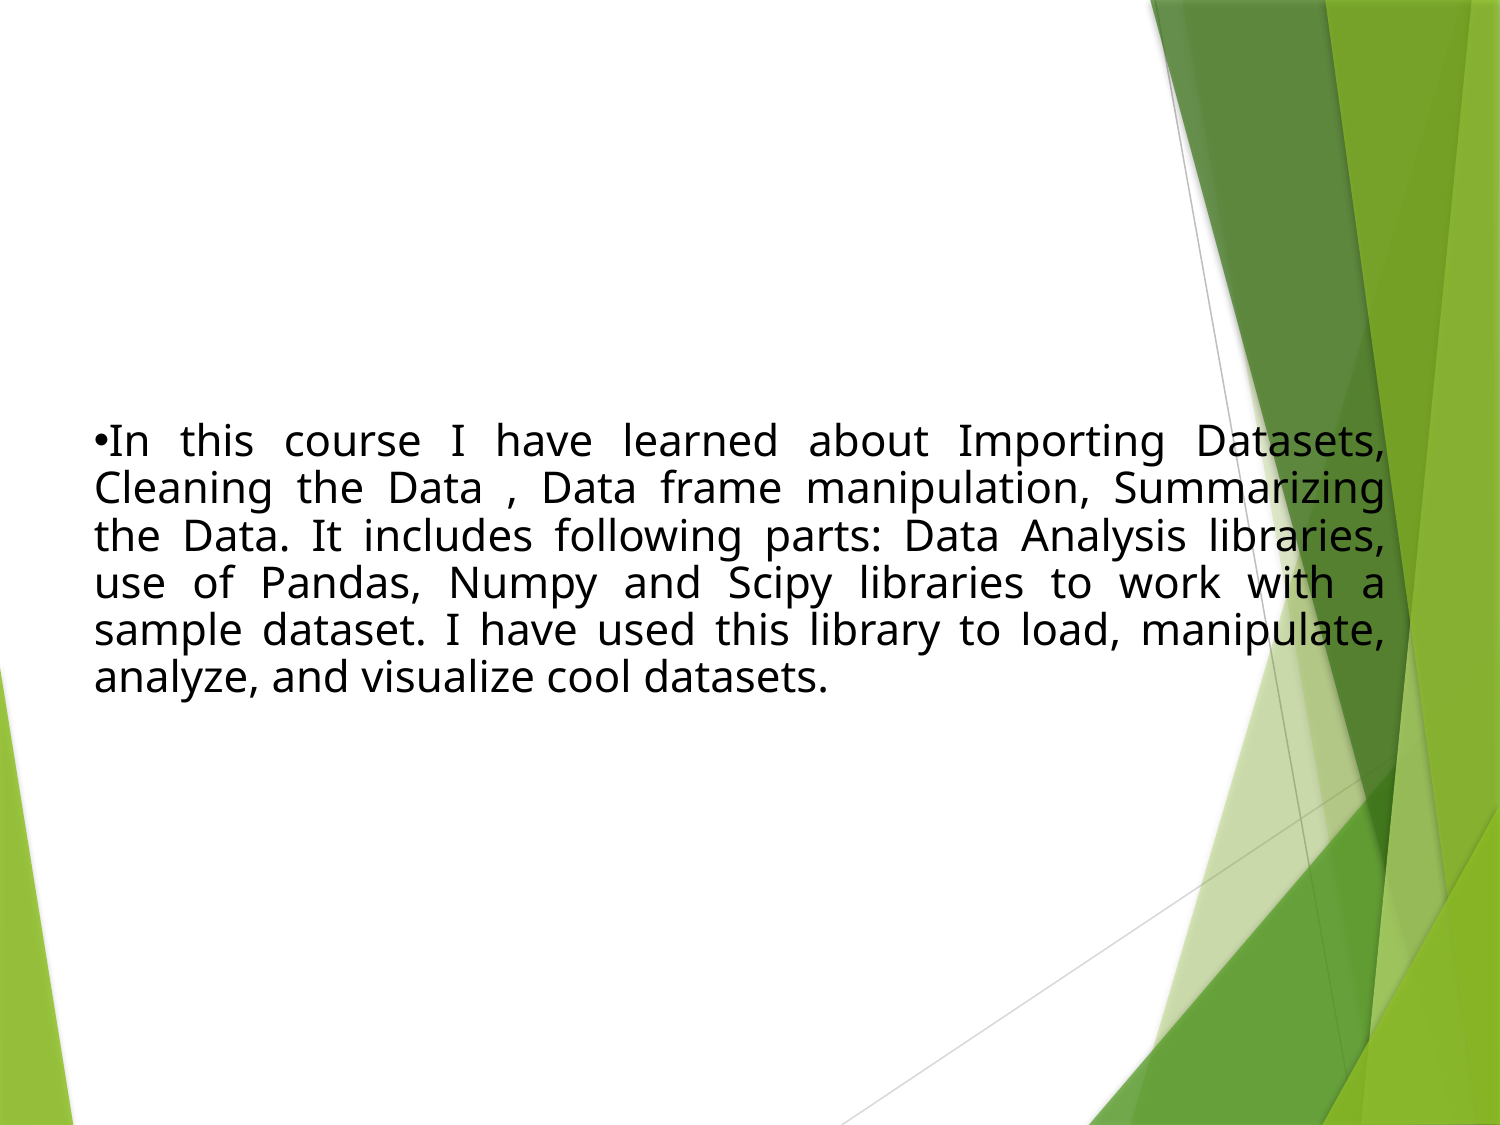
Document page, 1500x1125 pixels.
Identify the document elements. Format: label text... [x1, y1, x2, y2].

text_box In this course I have learned about Importing Datasets, Cleaning the Data , Data frame manipulation, Summarizing the Data. It includes following parts: Data Analysis libraries, use of Pandas, Numpy and Scipy libraries to work with a sample dataset. I have used this library to load, manipulate, analyze, and visualize cool datasets. [78, 131, 1403, 990]
